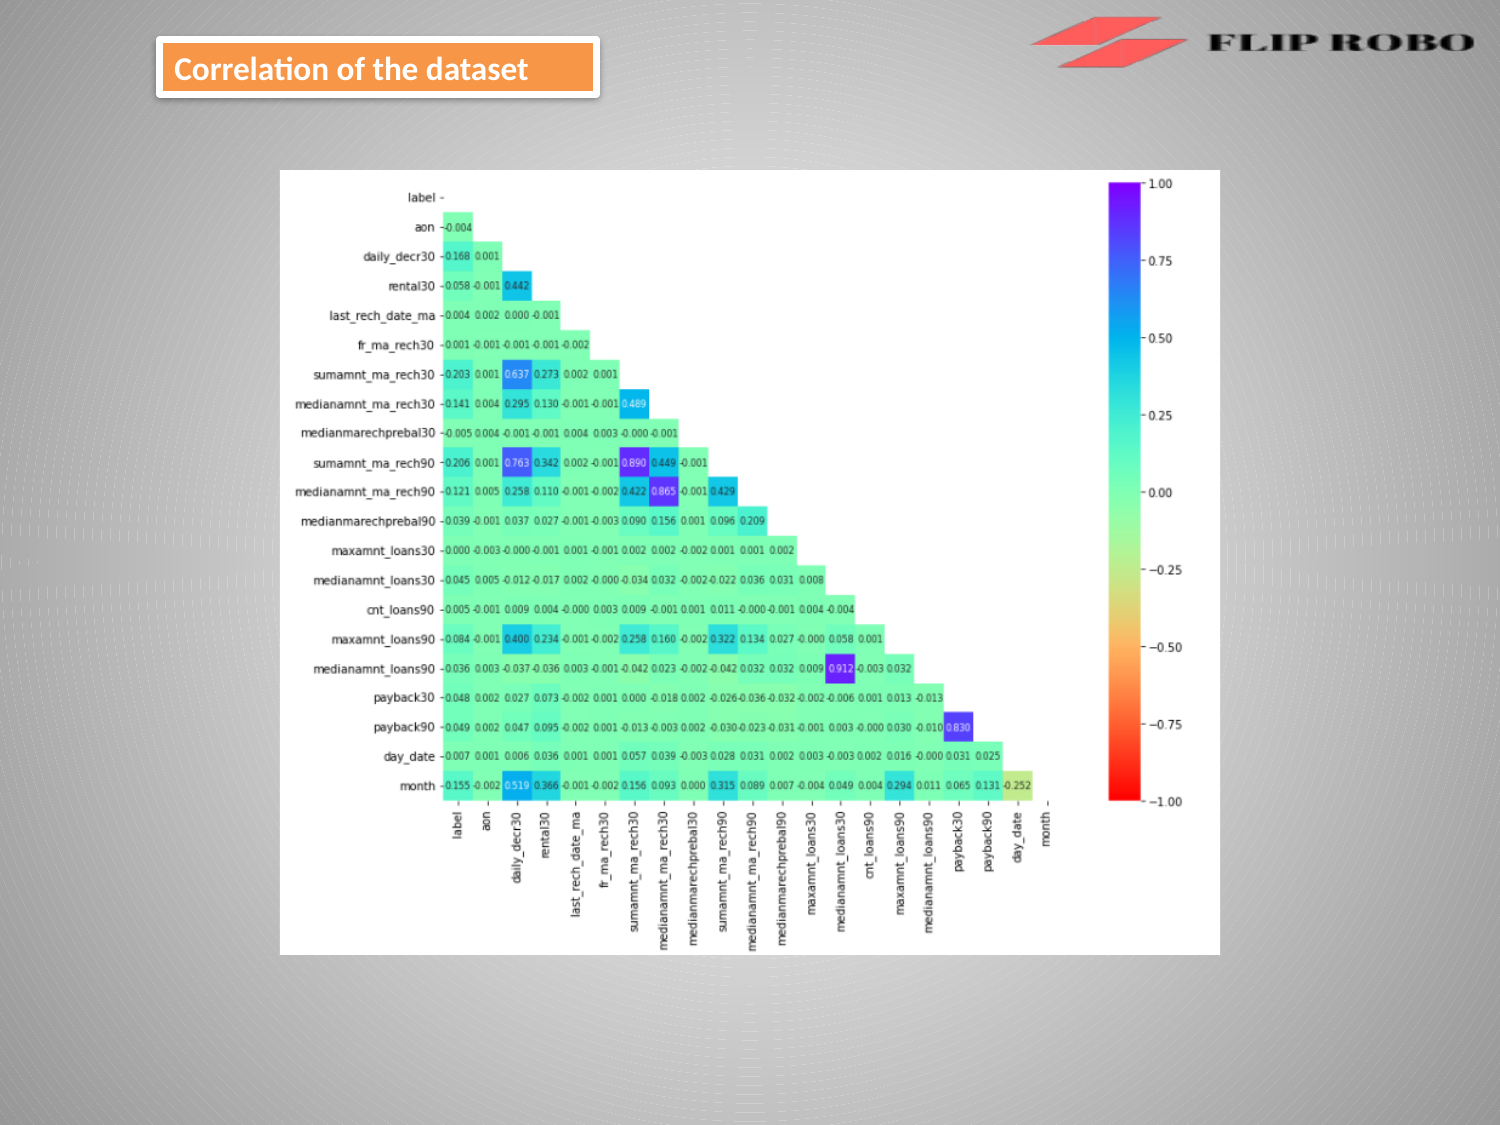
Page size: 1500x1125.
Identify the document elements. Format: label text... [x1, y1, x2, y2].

text_box Correlation of the dataset [156, 36, 600, 98]
picture [279, 0, 1500, 955]
